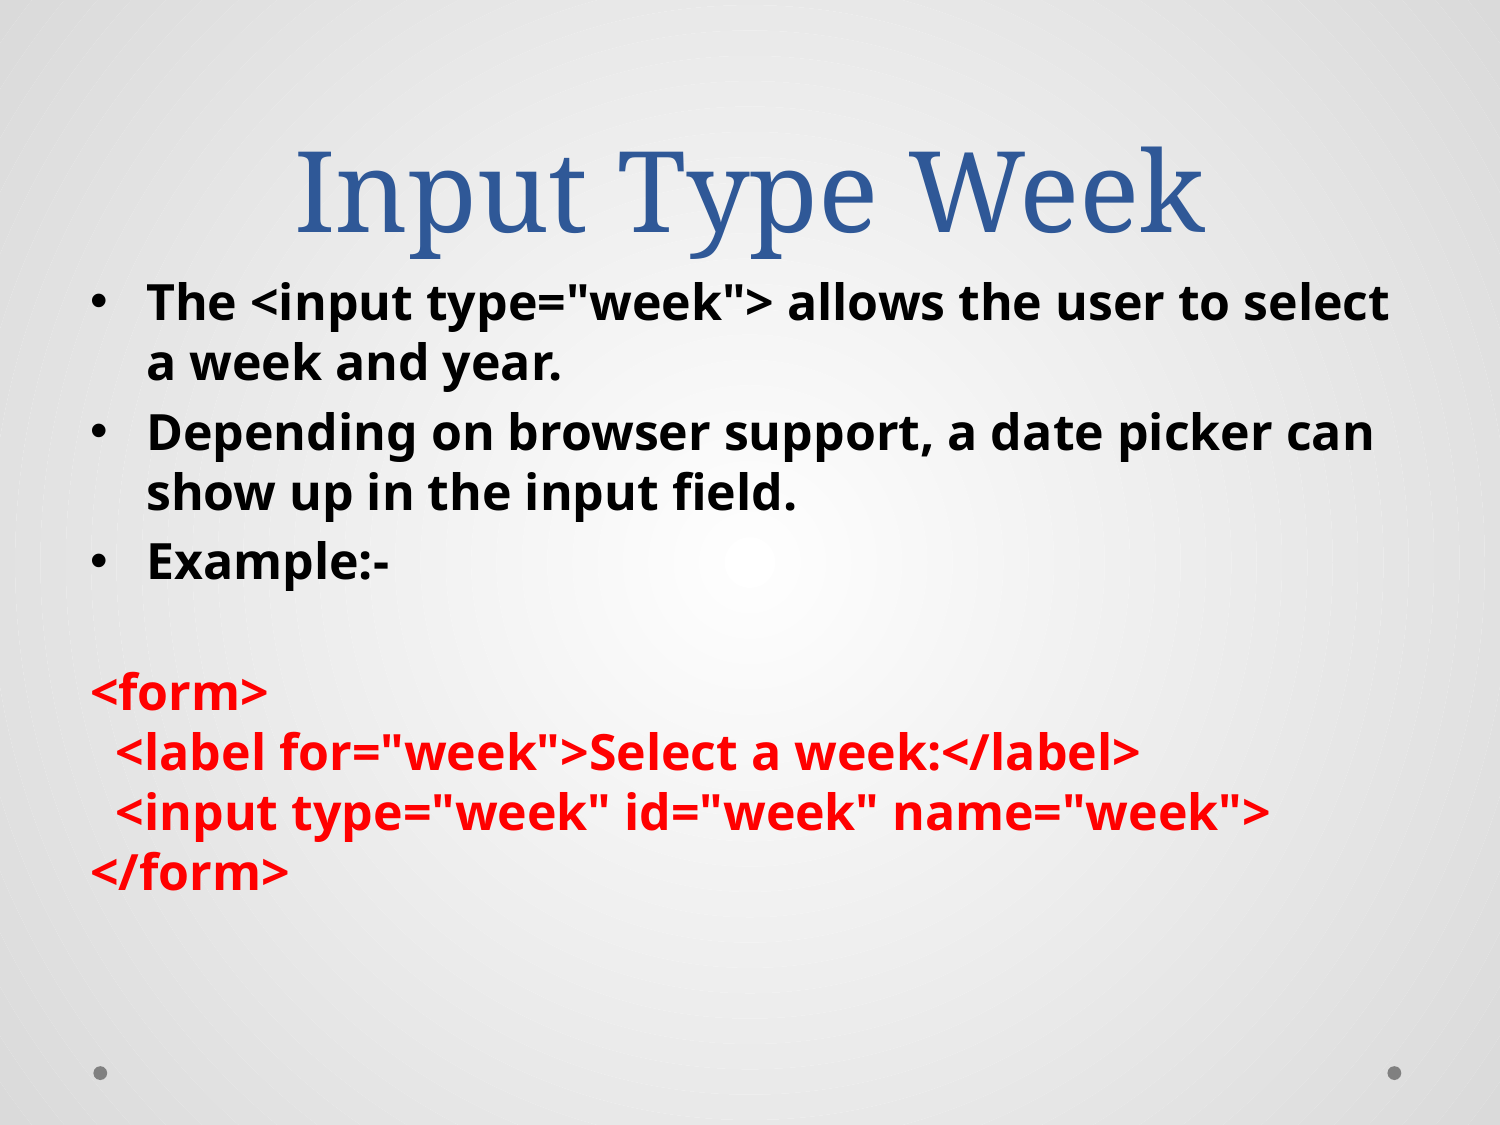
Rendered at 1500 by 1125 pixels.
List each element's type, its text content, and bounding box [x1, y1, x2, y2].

title Input Type Week [75, 0, 1425, 262]
list The <input type="week"> allows the user to select a week and year. Depending on browser support, a date picker can show up in the input field. Example:- <form> <label for="week">Select a week:</label> <input type="week" id="week" name="week"> </form> [75, 262, 1425, 1005]
